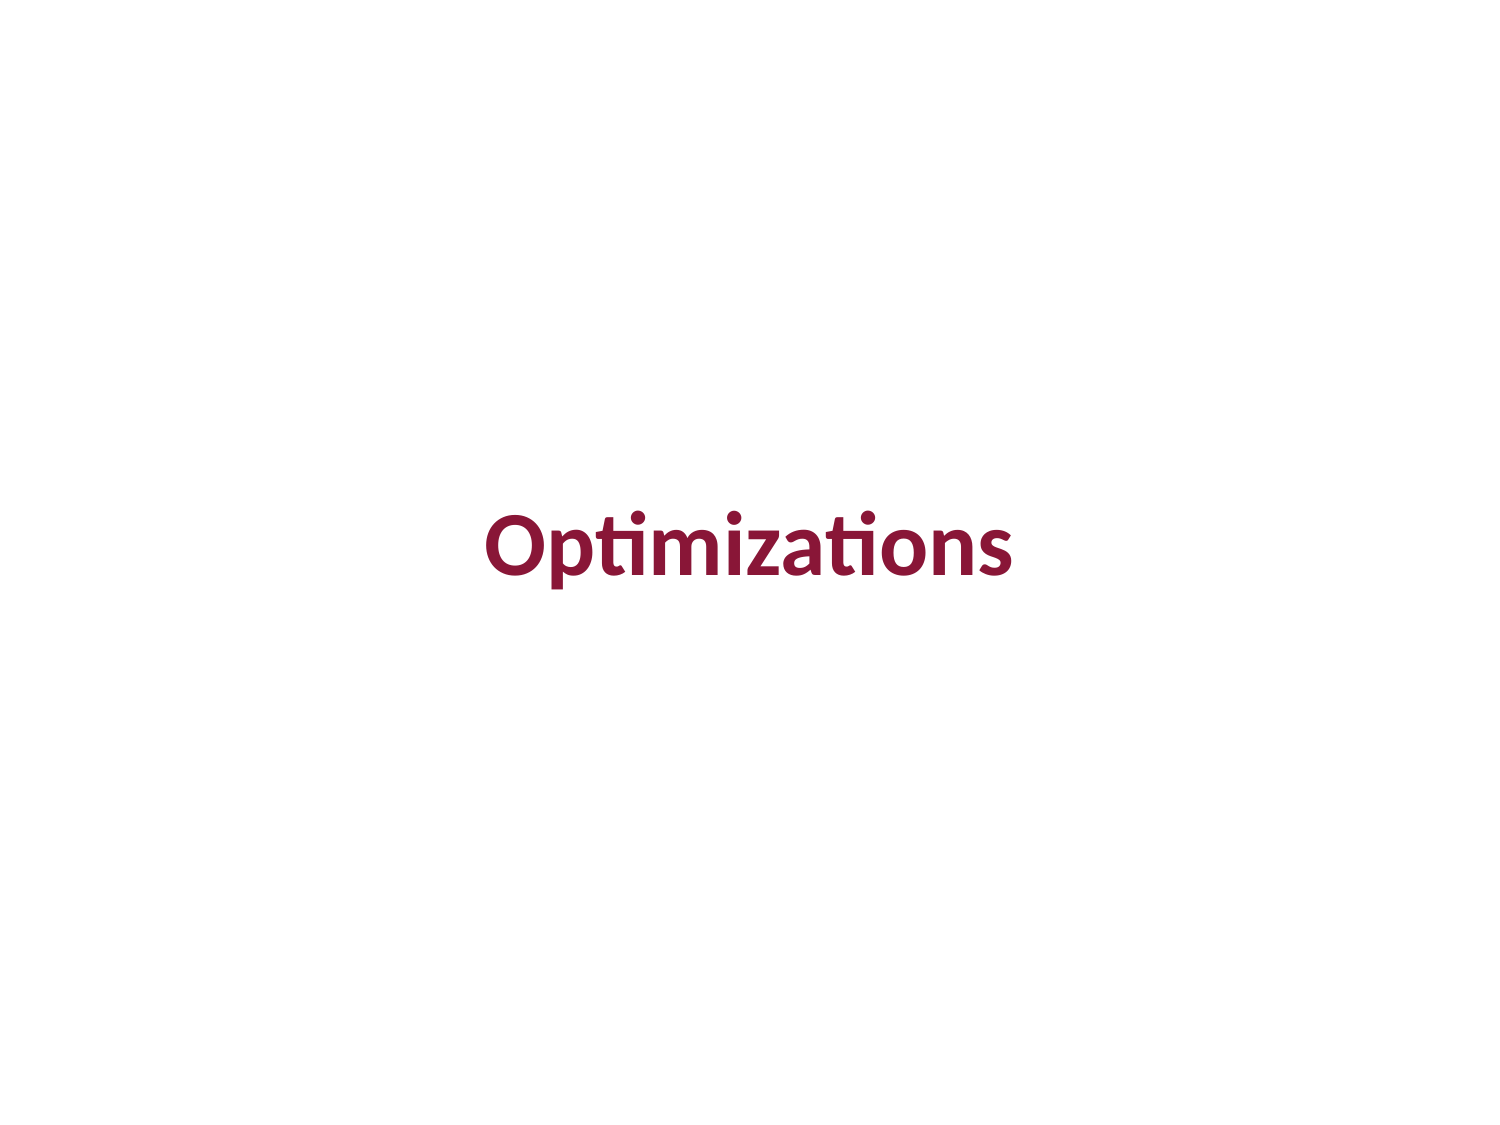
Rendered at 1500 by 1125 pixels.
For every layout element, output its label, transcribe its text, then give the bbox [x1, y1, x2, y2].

title Optimizations [0, 444, 1500, 634]
